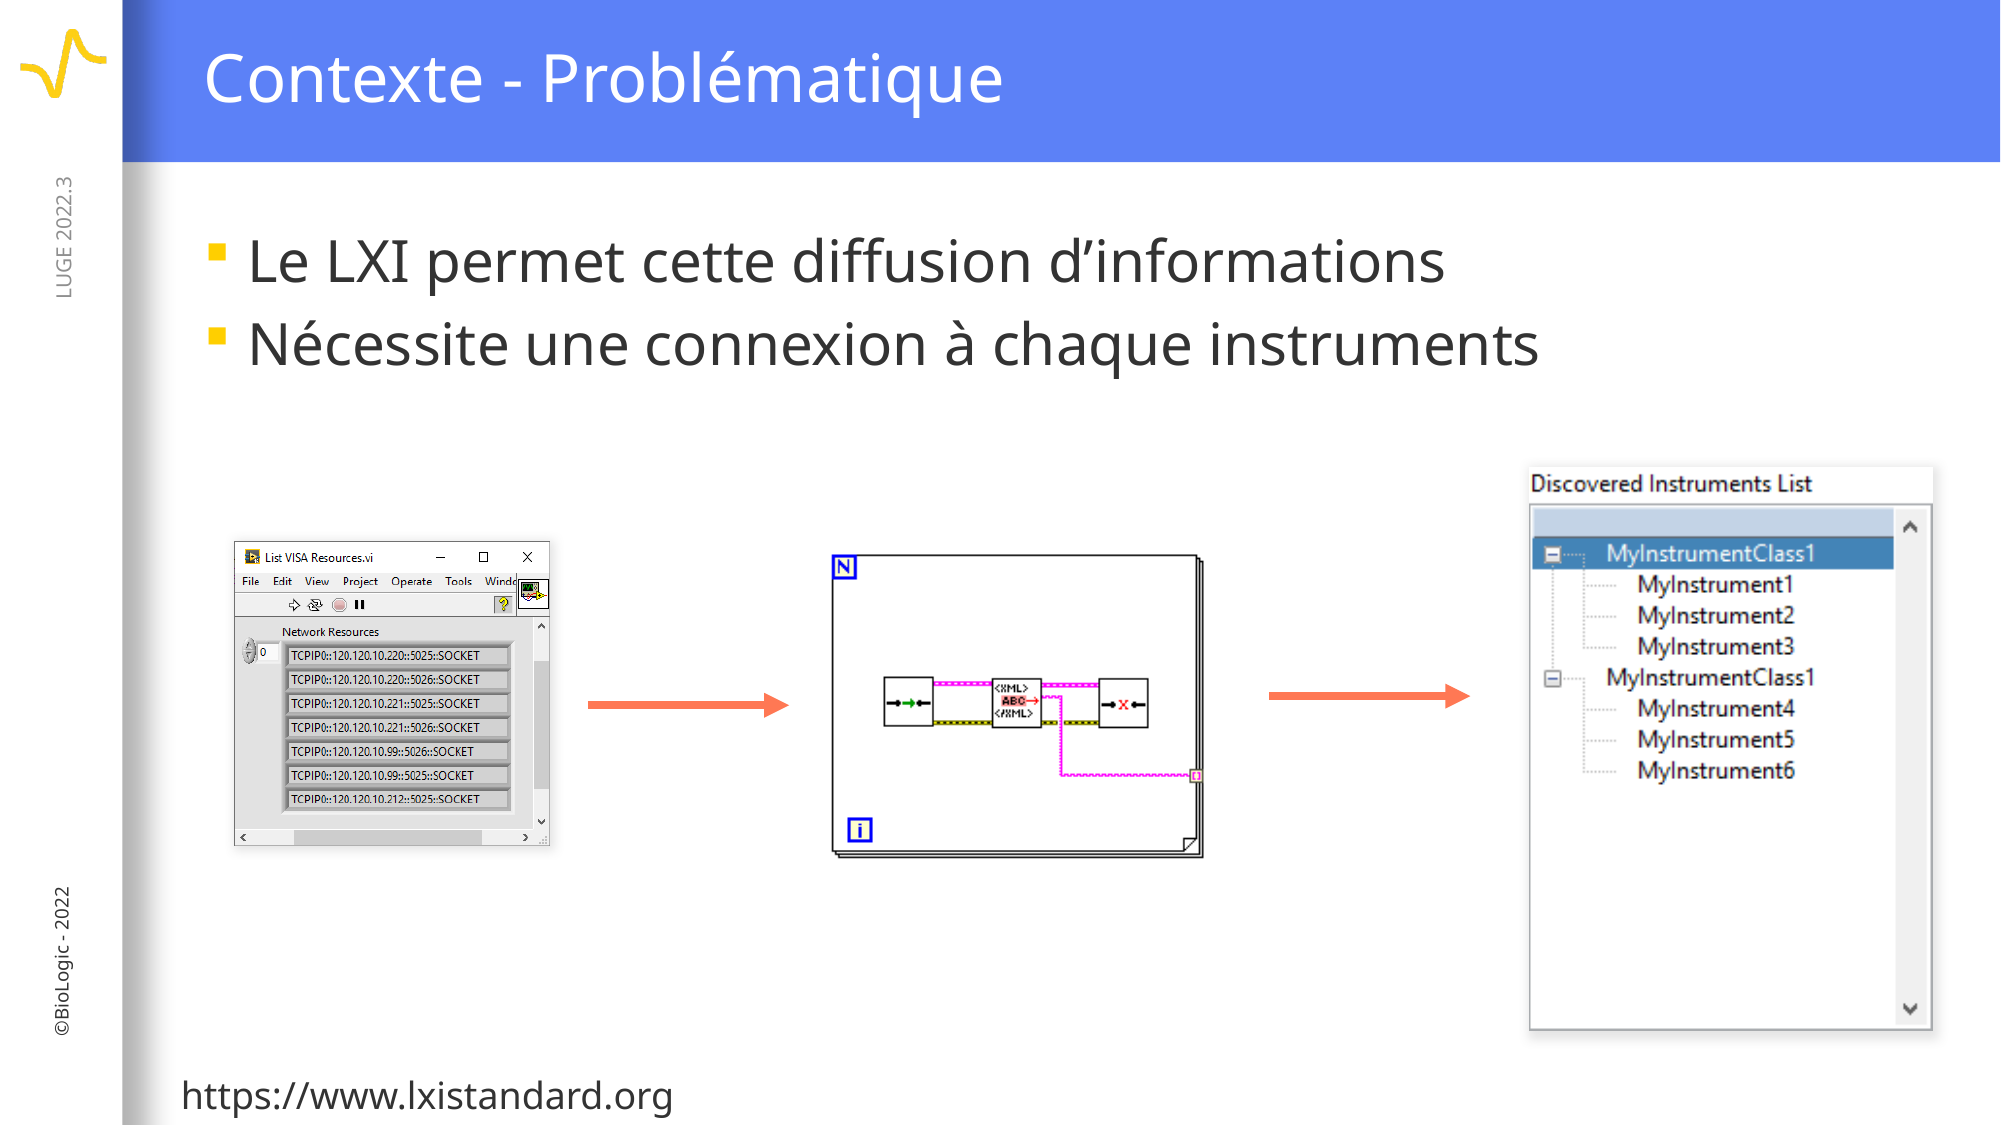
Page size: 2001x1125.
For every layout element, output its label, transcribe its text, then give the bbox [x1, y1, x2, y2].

list Le LXI permet cette diffusion d’informations Nécessite une connexion à chaque instruments [188, 224, 1572, 429]
picture [1529, 467, 1933, 1031]
footer LUGE 2022.3 [34, 162, 95, 726]
text_box https://www.lxistandard.org [166, 1064, 933, 1125]
picture [818, 536, 1232, 885]
title Contexte - Problématique [188, 0, 1914, 163]
picture [20, 29, 109, 98]
picture [234, 541, 550, 846]
